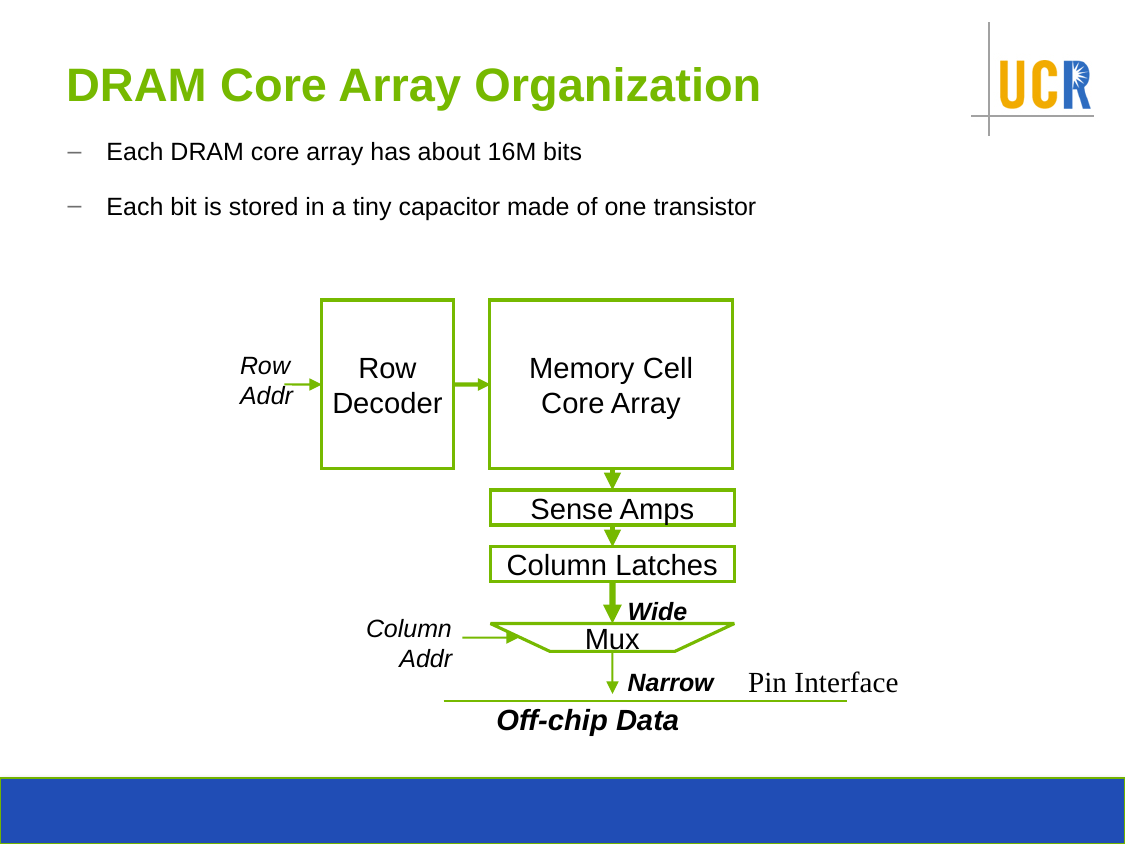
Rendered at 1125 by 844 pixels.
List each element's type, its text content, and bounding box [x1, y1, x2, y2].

text_box [453, 378, 491, 391]
text_box Sense Amps [490, 489, 735, 526]
text_box Mux [490, 623, 735, 652]
text_box Row Decoder [321, 300, 454, 469]
text_box [606, 525, 619, 547]
text_box Column Latches [490, 546, 735, 582]
text_box [308, 378, 322, 391]
text_box Wide [612, 588, 703, 634]
text_box [606, 681, 612, 693]
picture [962, 0, 1125, 147]
text_box Off-chip Data [481, 693, 612, 699]
list Each DRAM core array has about 16M bits Each bit is stored in a tiny capacitor made of one transistor [52, 132, 1073, 794]
text_box [606, 611, 612, 623]
text_box Column Addr [247, 605, 468, 680]
text_box [606, 468, 619, 490]
title DRAM Core Array Organization [50, 47, 1075, 120]
text_box Narrow [612, 658, 729, 699]
text_box Pin Interface [733, 656, 914, 706]
text_box Memory Cell Core Array [489, 300, 733, 469]
text_box Off-chip Data [481, 708, 695, 744]
text_box [468, 631, 519, 644]
text_box Row Addr [225, 341, 308, 417]
